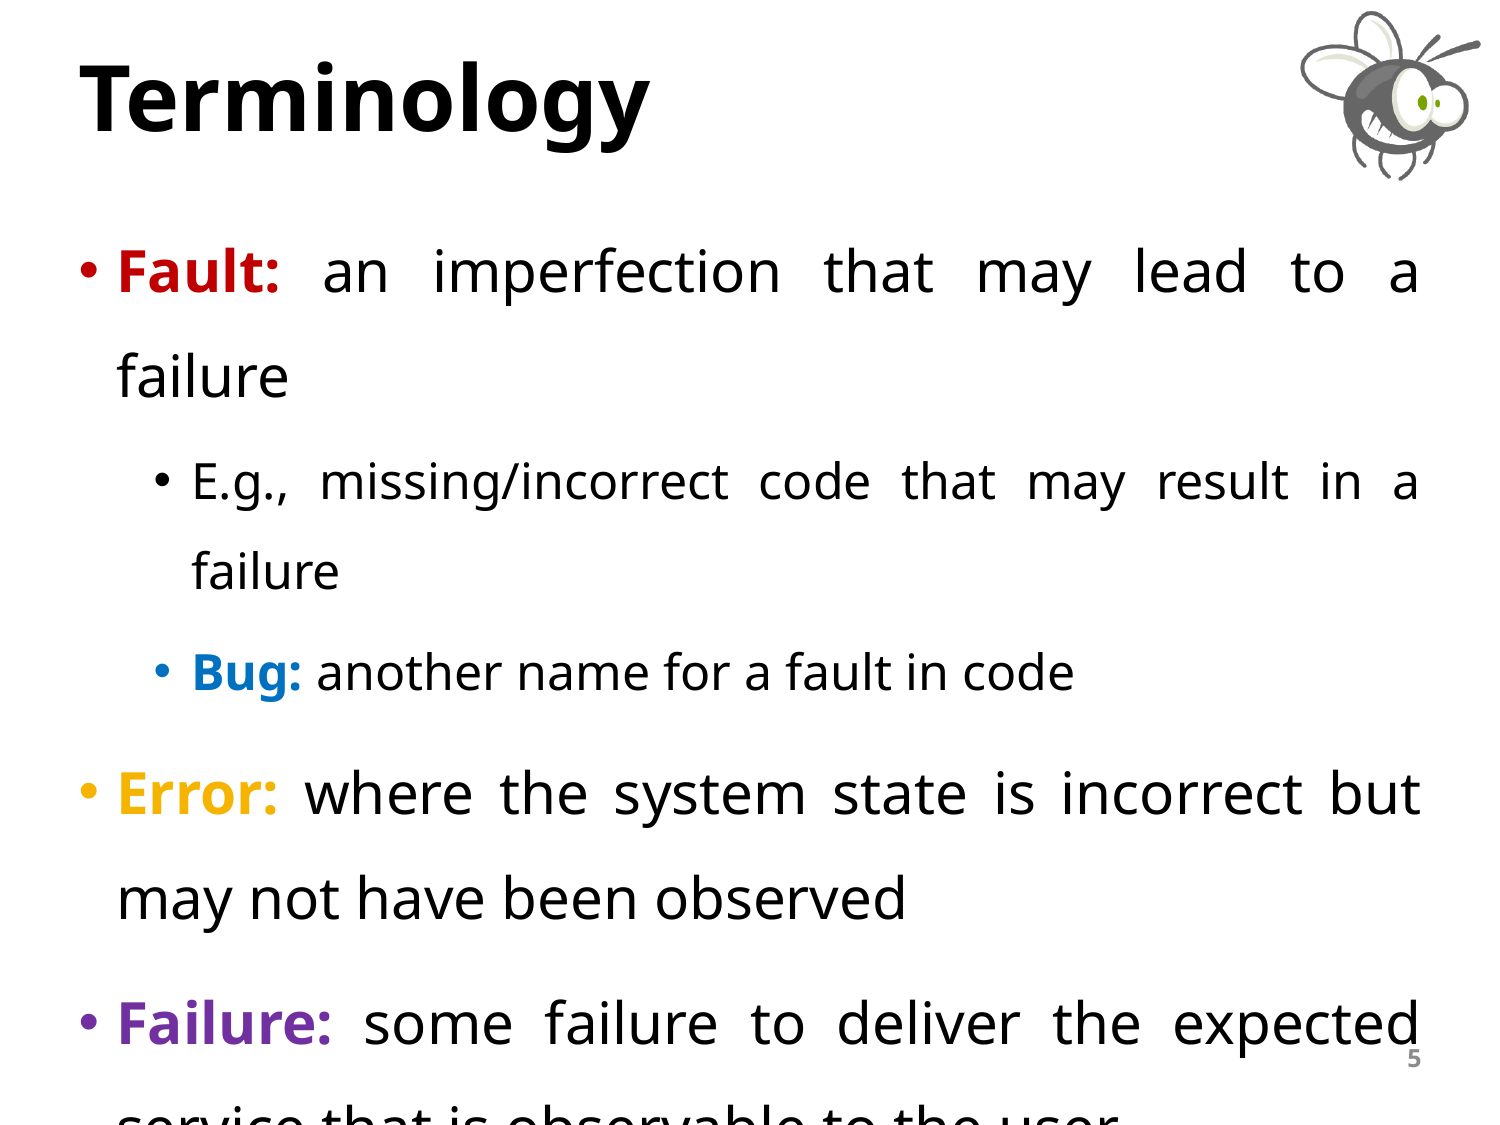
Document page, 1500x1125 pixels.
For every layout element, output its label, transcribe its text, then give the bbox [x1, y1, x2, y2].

list Fault: an imperfection that may lead to a failure E.g., missing/incorrect code that may result in a failure Bug: another name for a fault in code Error: where the system state is incorrect but may not have been observed Failure: some failure to deliver the expected service that is observable to the user [63, 191, 1437, 997]
picture [1291, 1, 1488, 187]
title Terminology [63, 43, 1437, 161]
slide_number 5 [1275, 1029, 1437, 1090]
